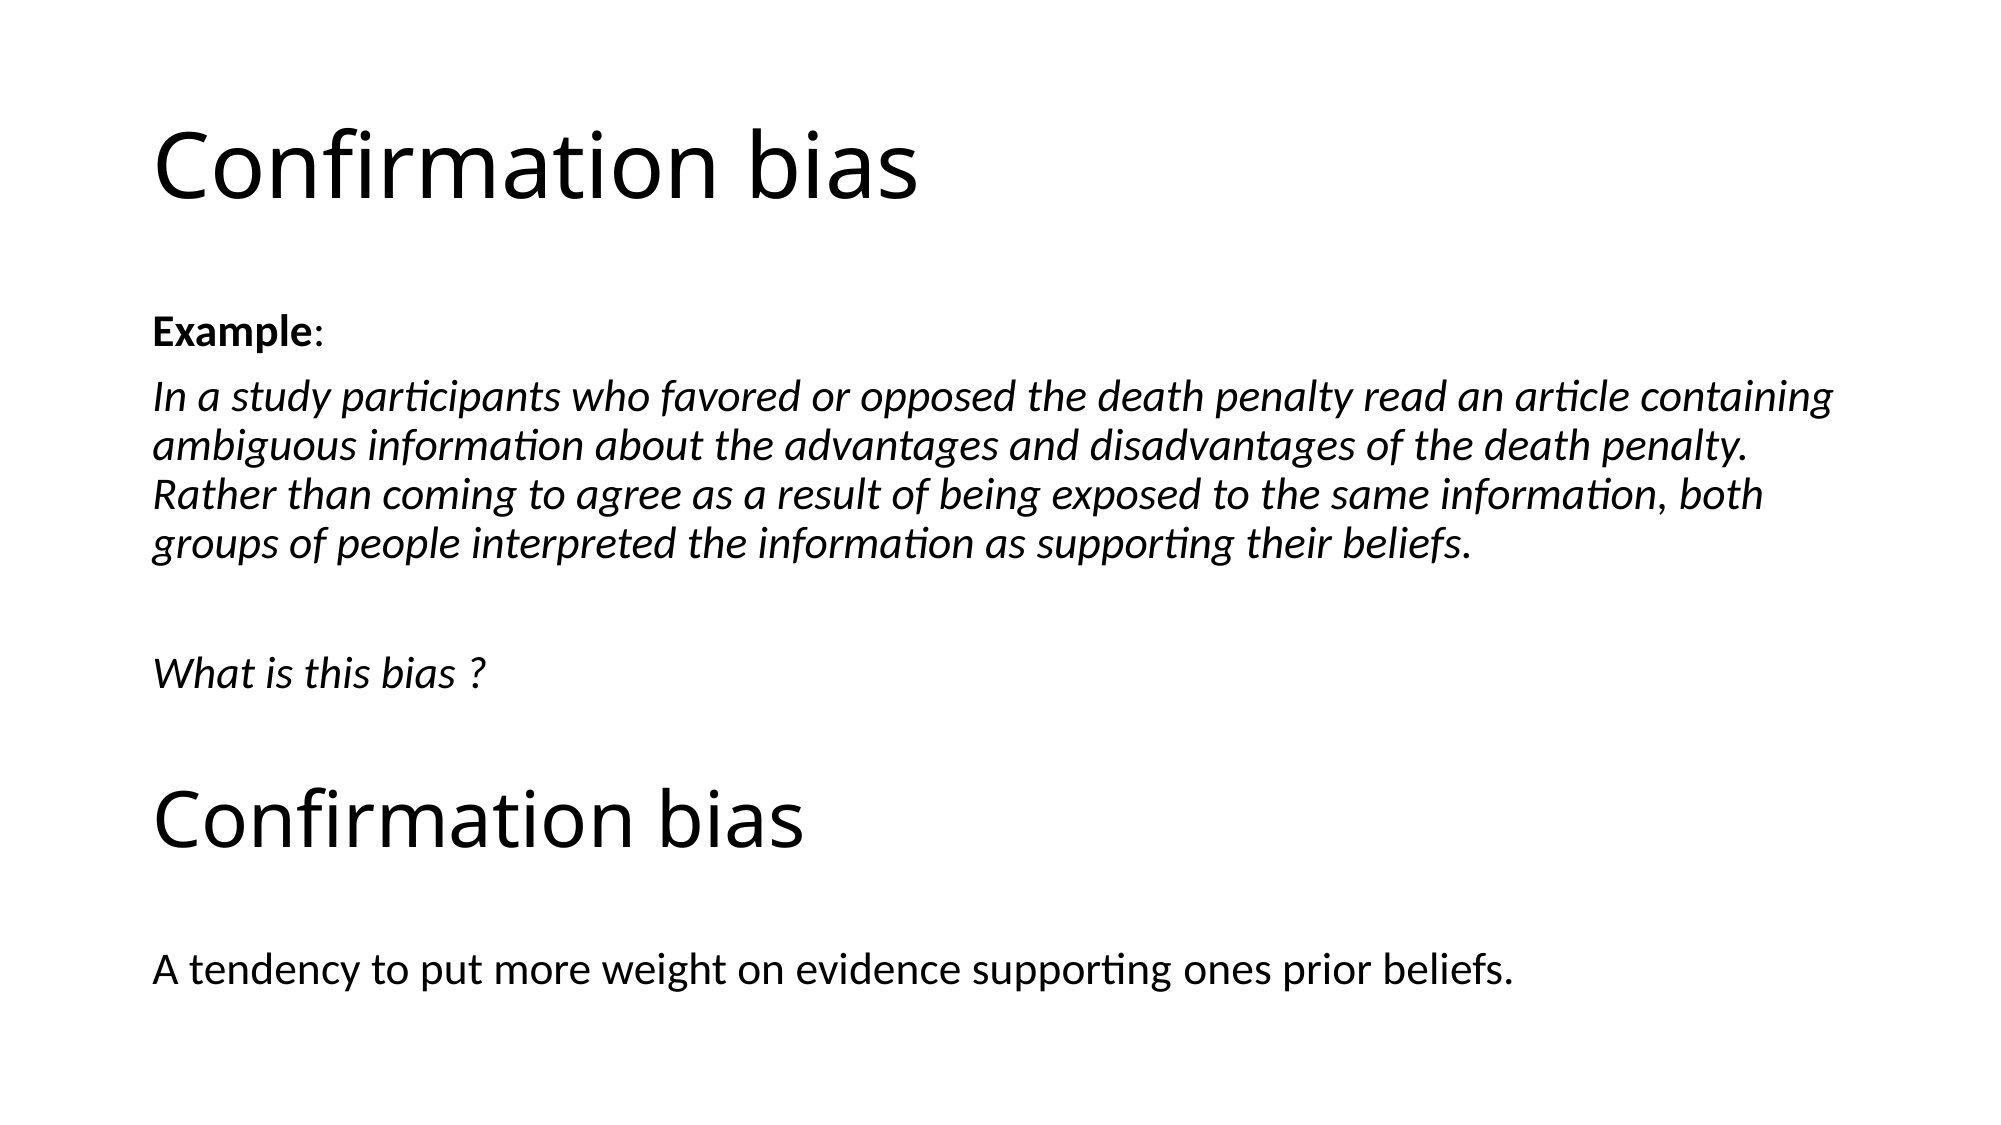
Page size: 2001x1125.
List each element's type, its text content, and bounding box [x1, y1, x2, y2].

list Example: In a study participants who favored or opposed the death penalty read an article containing ambiguous information about the advantages and disadvantages of the death penalty. Rather than coming to agree as a result of being exposed to the same information, both groups of people interpreted the information as supporting their beliefs. What is this bias ? Confirmation bias A tendency to put more weight on evidence supporting ones prior beliefs. [137, 299, 1863, 1014]
title Confirmation bias [137, 59, 1863, 278]
